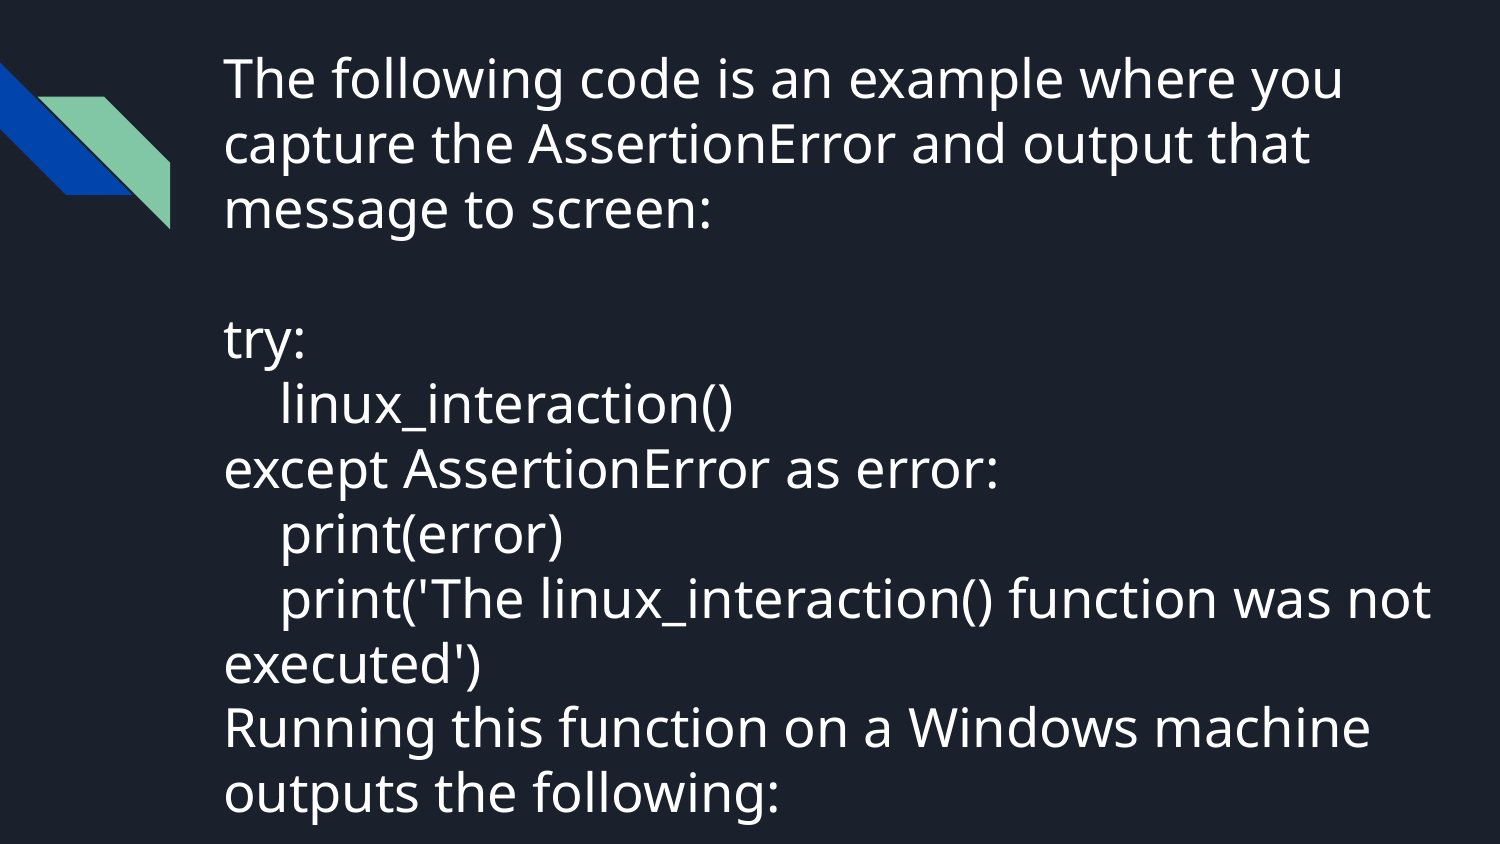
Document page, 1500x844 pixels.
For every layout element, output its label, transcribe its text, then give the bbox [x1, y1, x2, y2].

title The following code is an example where you capture the AssertionError and output that message to screen: try: linux_interaction() except AssertionError as error: print(error) print('The linux_interaction() function was not executed') Running this function on a Windows machine outputs the following: Function can only run on Linux systems. The linux_interaction() function was not executed [208, 29, 1490, 180]
